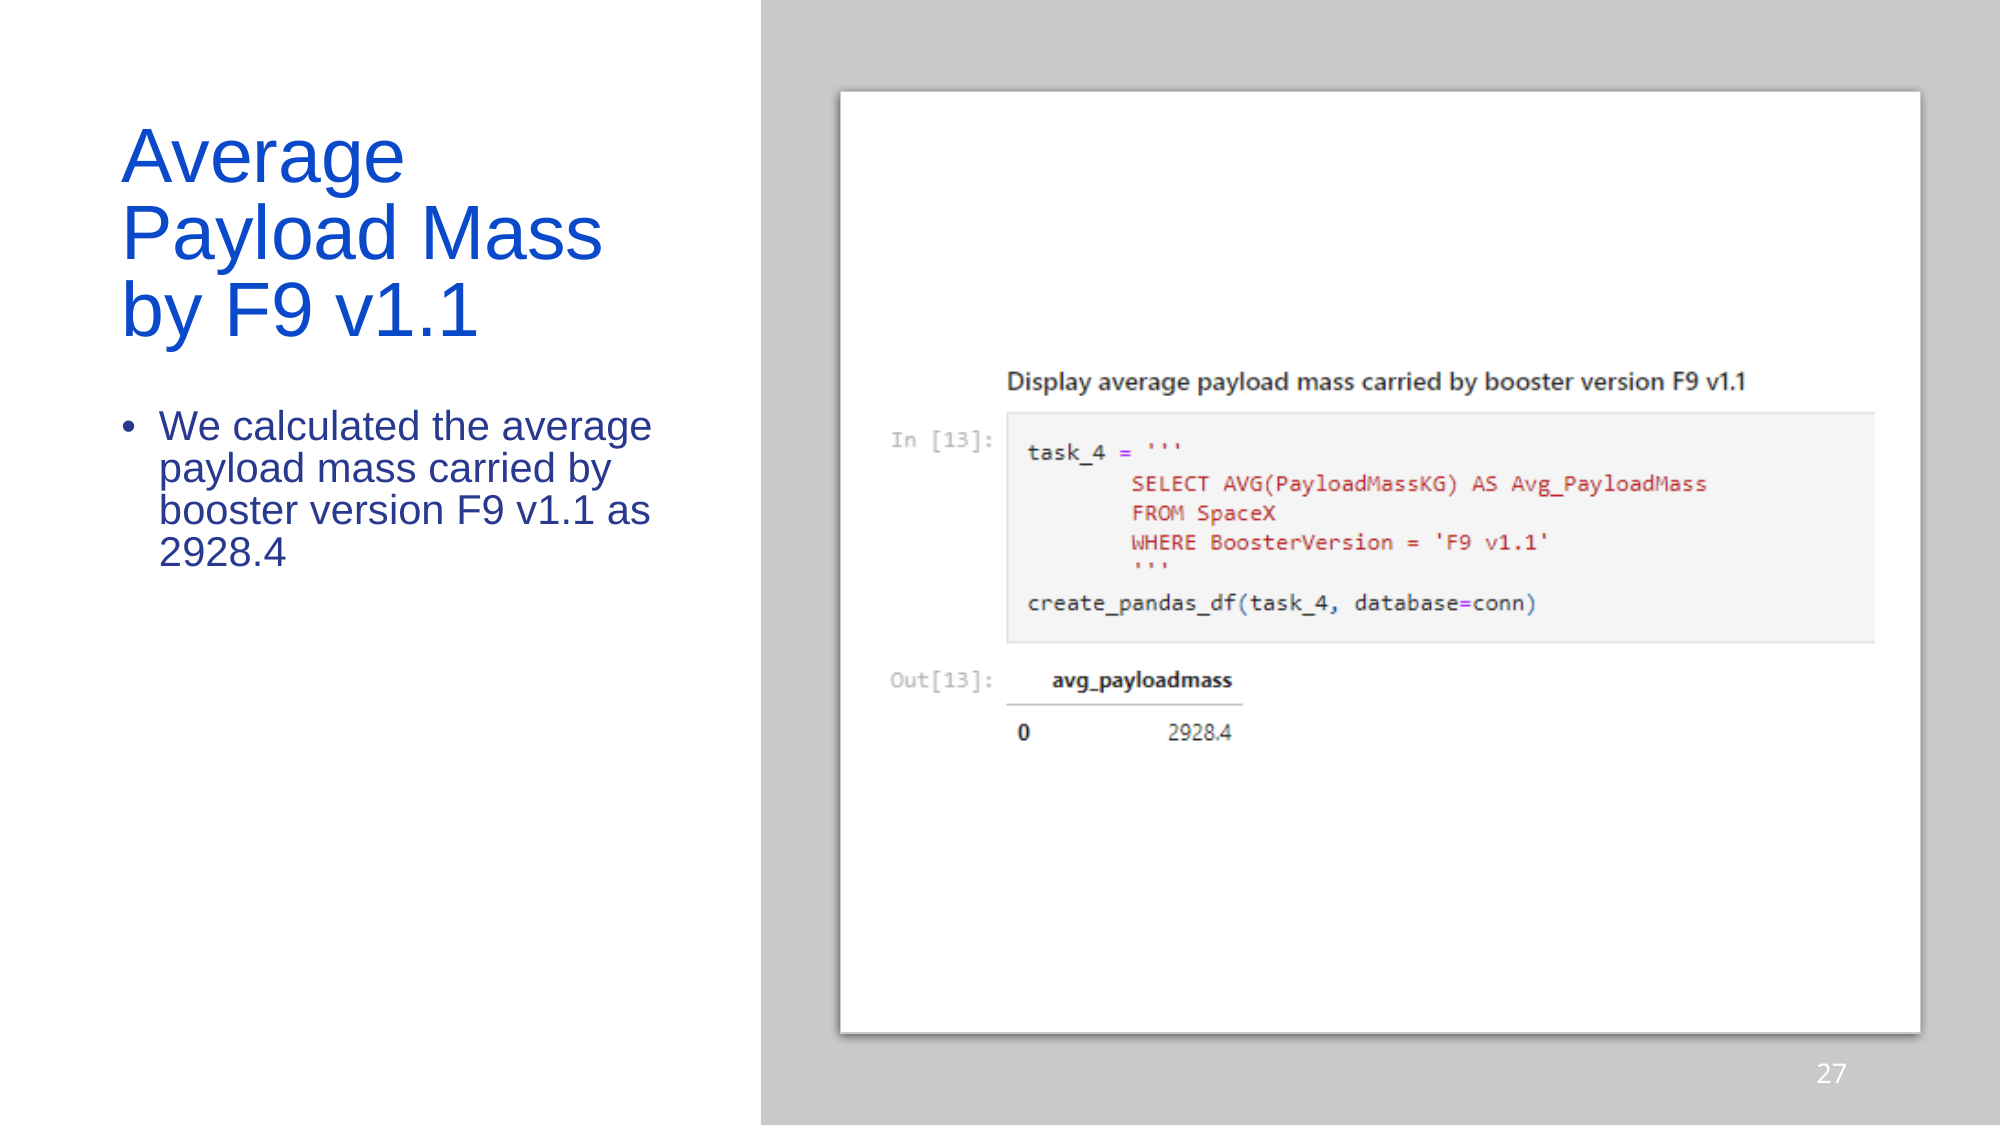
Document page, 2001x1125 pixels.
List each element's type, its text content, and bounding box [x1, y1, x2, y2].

text_box [760, 0, 2000, 1125]
picture [886, 363, 1875, 761]
text_box Average Payload Mass by F9 v1.1 [106, 103, 682, 370]
slide_number ‹#› [1412, 1042, 1863, 1103]
text_box [840, 91, 1921, 1033]
list We calculated the average payload mass carried by booster version F9 v1.1 as 2928.4 [106, 399, 682, 1021]
